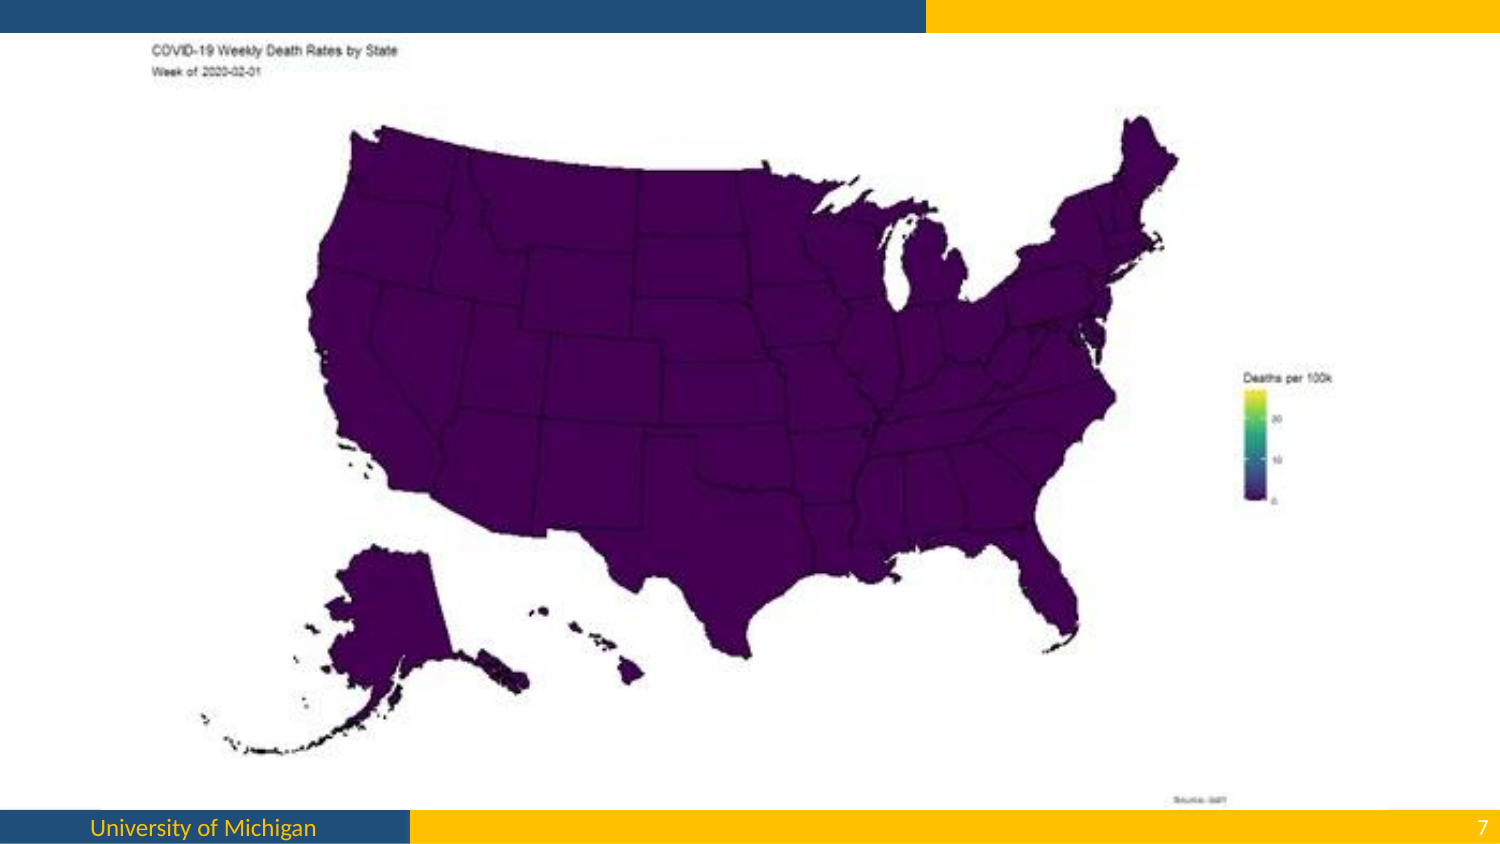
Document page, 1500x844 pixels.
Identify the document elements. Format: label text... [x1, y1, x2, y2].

slide_number ‹#› [1162, 809, 1500, 844]
picture [101, 38, 1389, 811]
